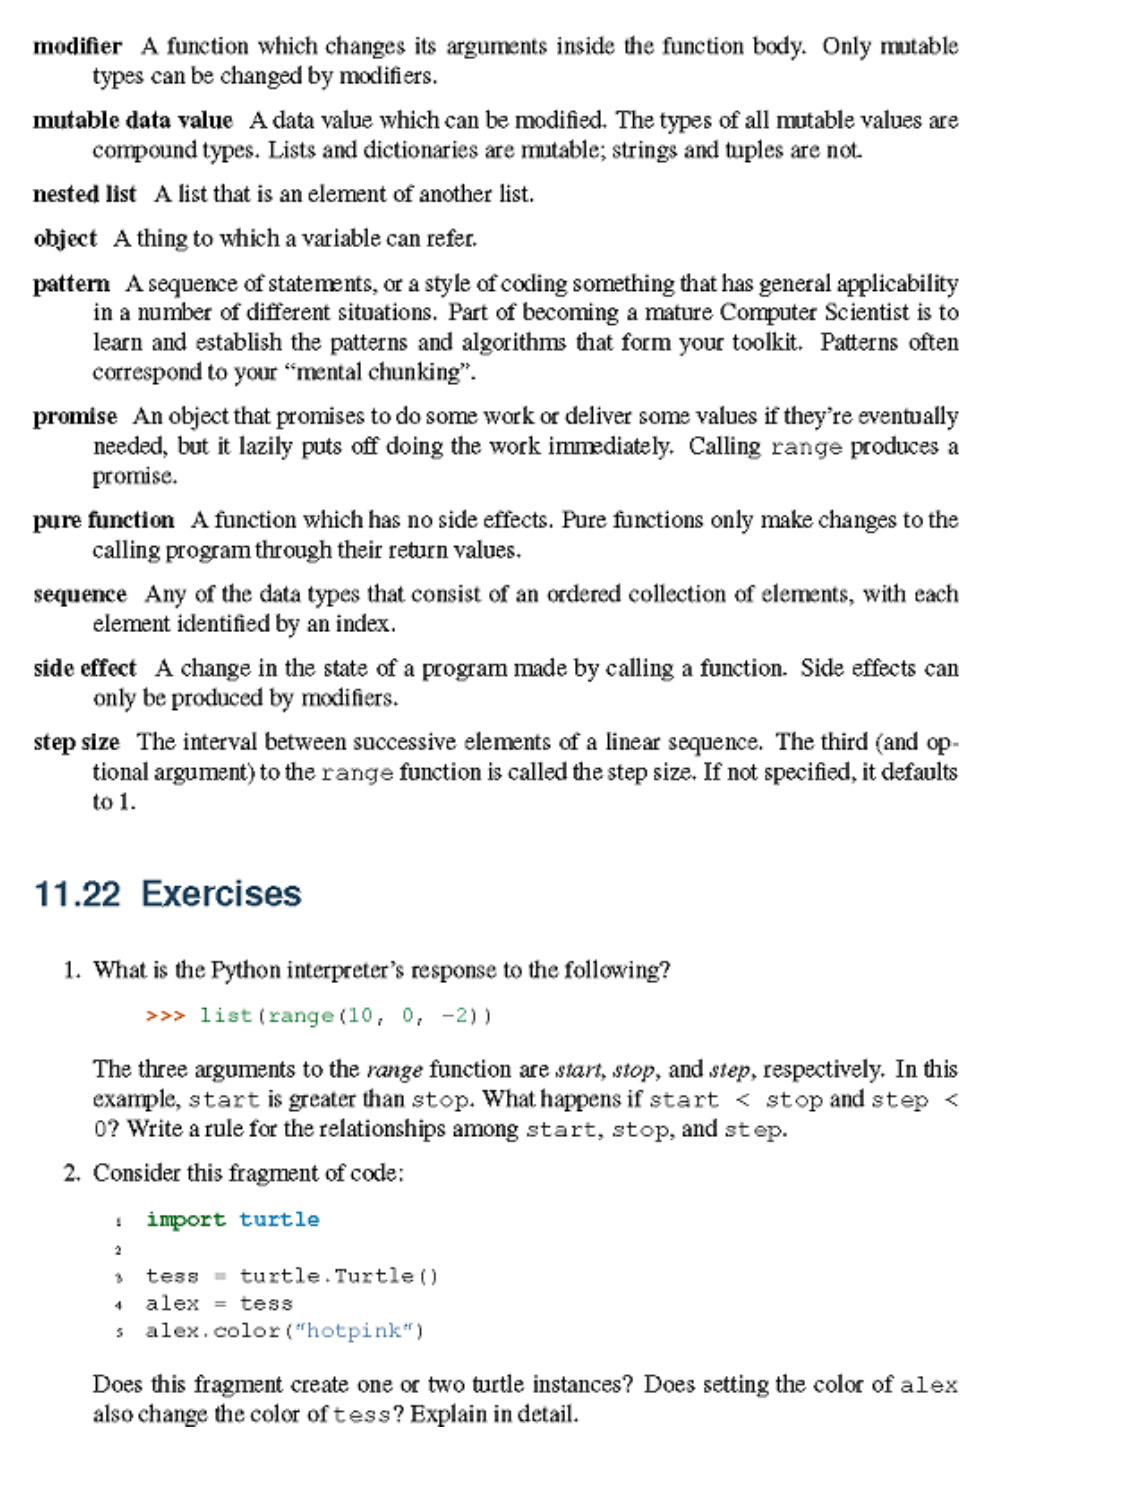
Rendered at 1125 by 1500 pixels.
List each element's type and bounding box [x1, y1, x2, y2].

picture [19, 25, 984, 1427]
